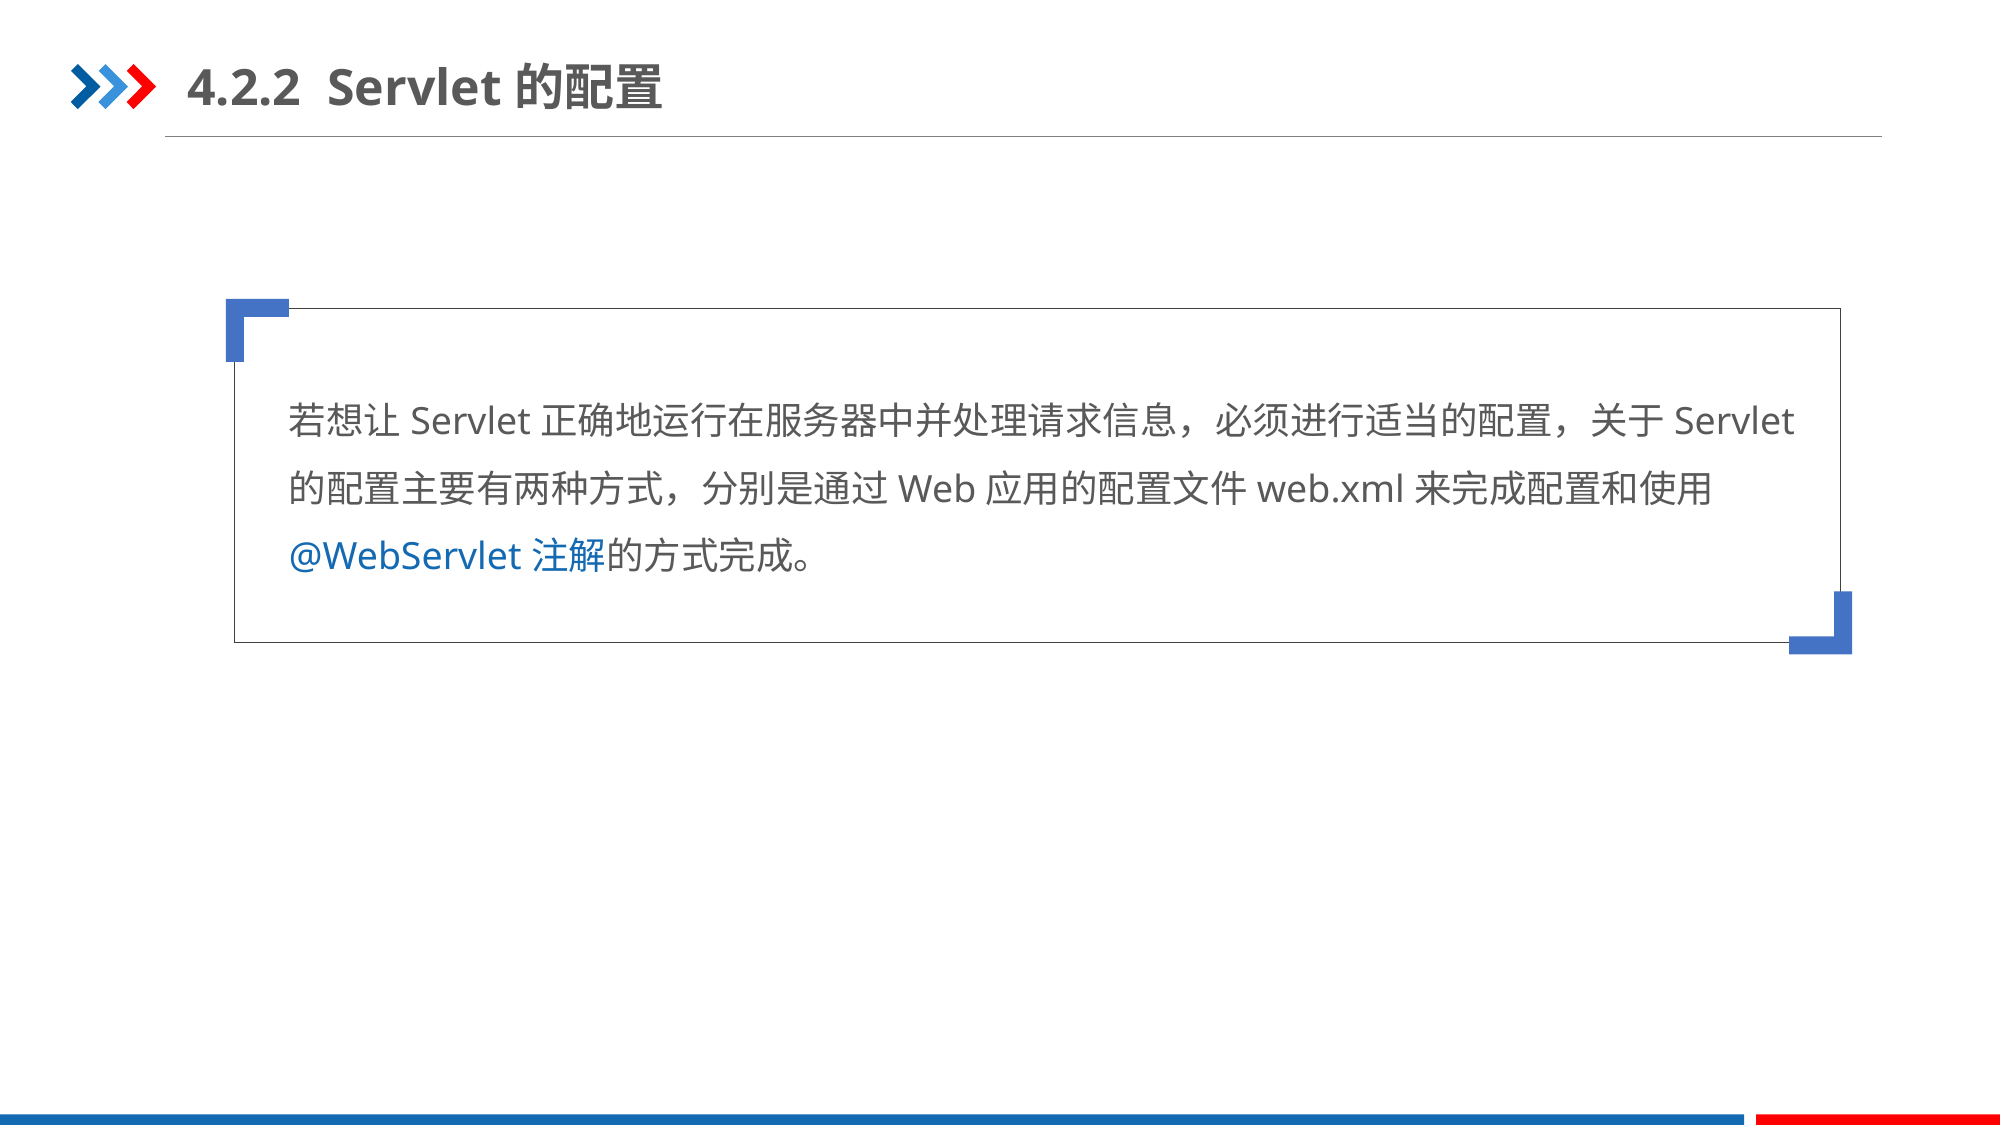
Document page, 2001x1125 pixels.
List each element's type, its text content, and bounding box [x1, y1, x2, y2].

text_box [225, 298, 290, 363]
text_box 4.2.2 Servlet的配置 [187, 43, 921, 127]
text_box [233, 307, 1842, 644]
text_box [1788, 590, 1853, 655]
